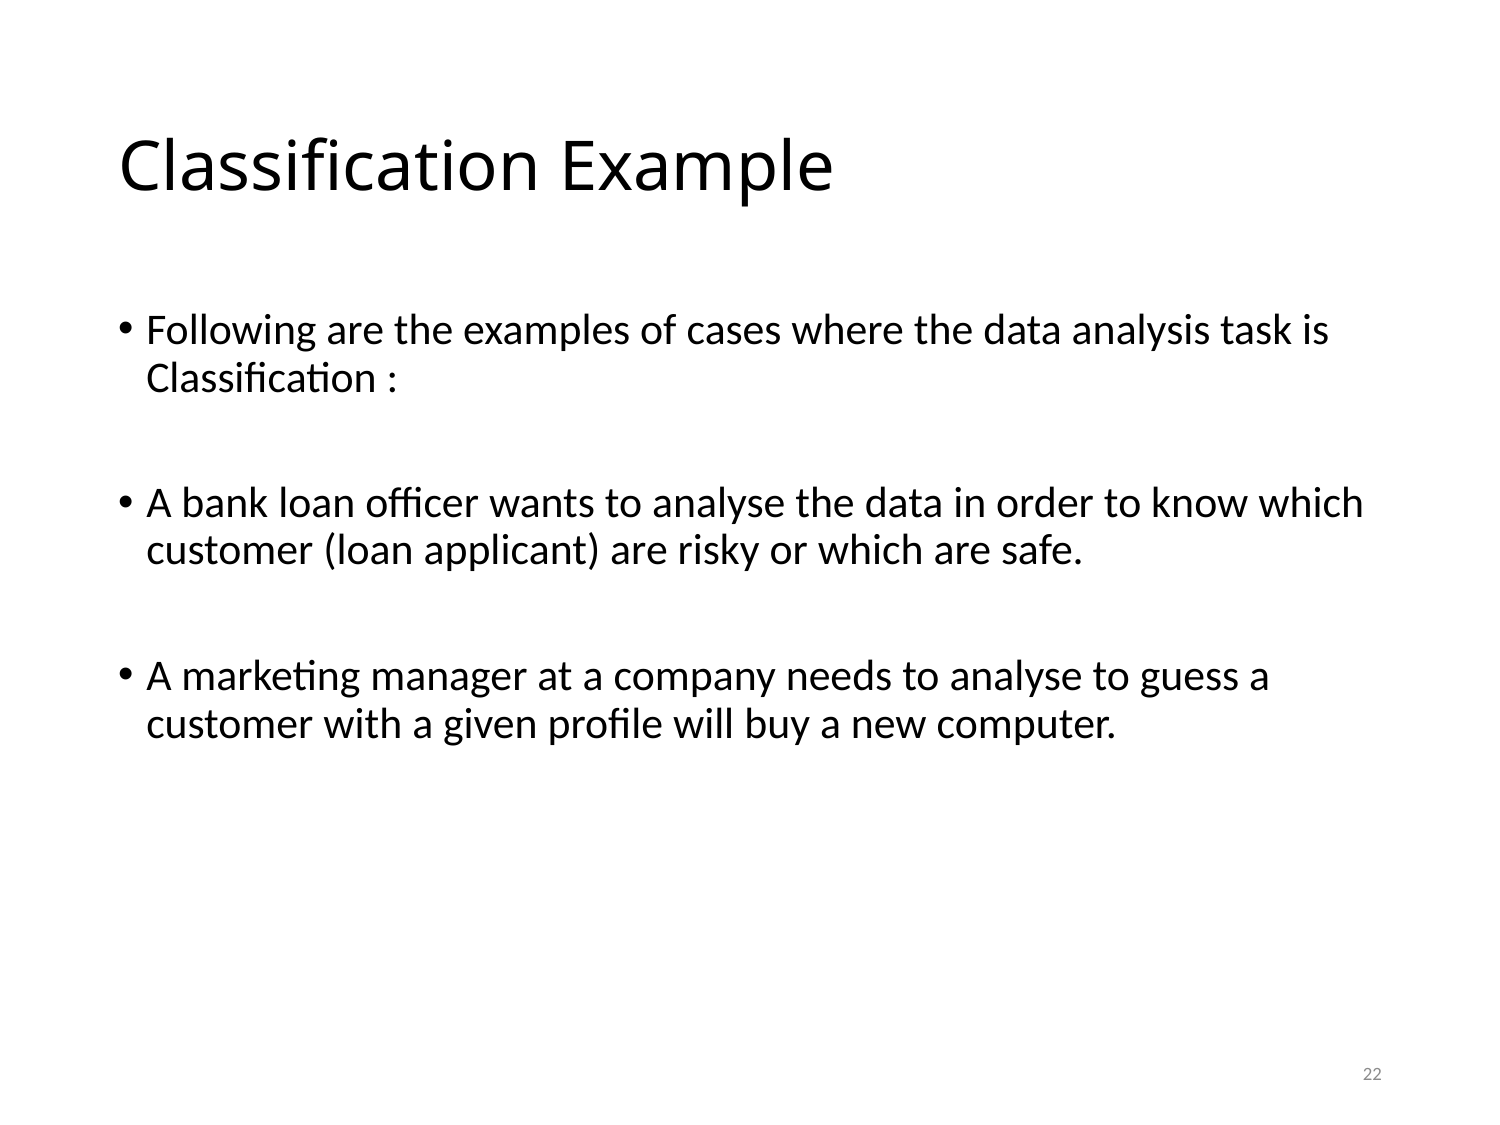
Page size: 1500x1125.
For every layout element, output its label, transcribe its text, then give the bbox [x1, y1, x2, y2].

slide_number 22 [1059, 1042, 1397, 1103]
title Classification Example [103, 59, 1397, 278]
list Following are the examples of cases where the data analysis task is Classification : A bank loan officer wants to analyse the data in order to know which customer (loan applicant) are risky or which are safe. A marketing manager at a company needs to analyse to guess a customer with a given profile will buy a new computer. [103, 299, 1397, 1014]
